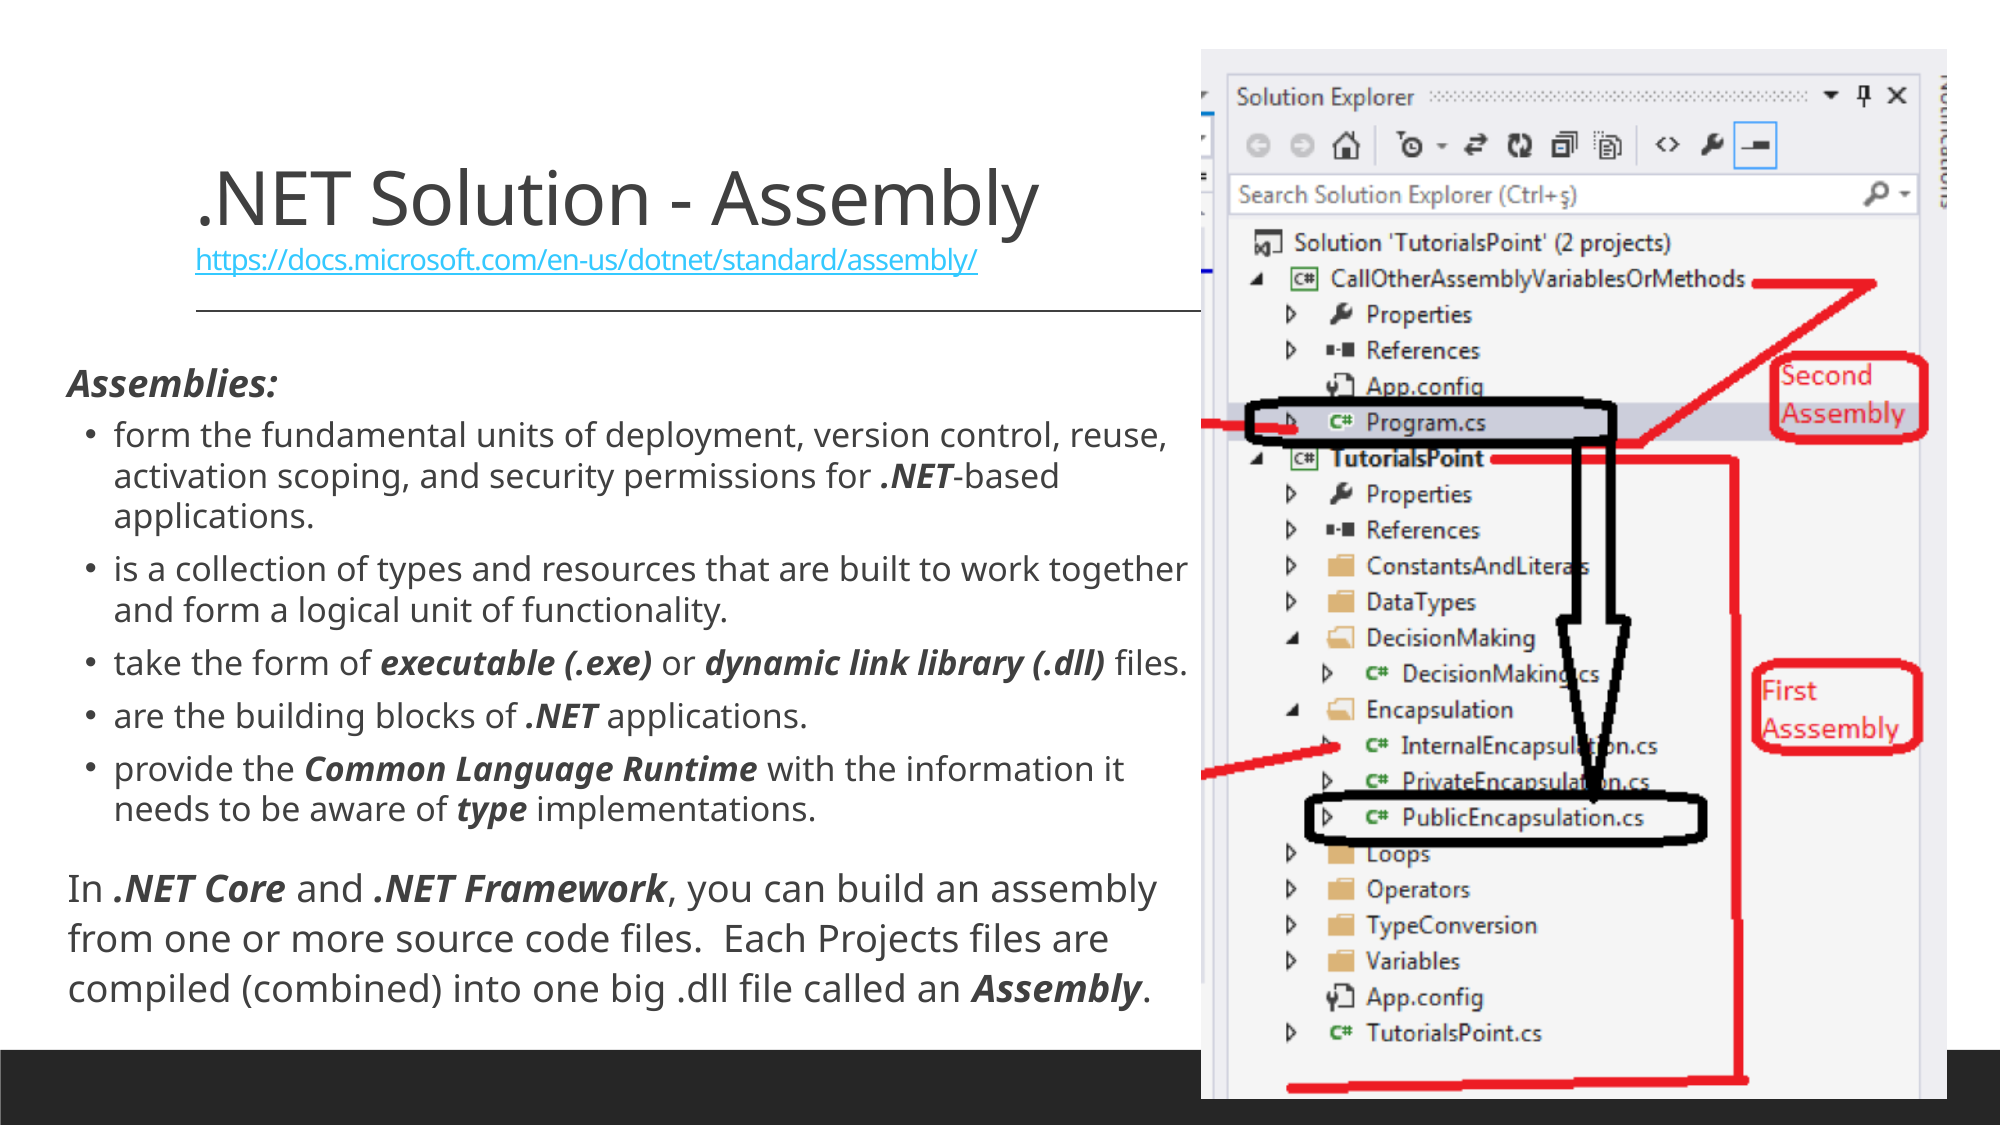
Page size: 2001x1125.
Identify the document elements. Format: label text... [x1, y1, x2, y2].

title .NET Solution - Assembly https://docs.microsoft.com/en-us/dotnet/standard/assembly/ [180, 47, 1202, 285]
list Assemblies: form the fundamental units of deployment, version control, reuse, activation scoping, and security permissions for .NET-based applications. is a collection of types and resources that are built to work together and form a logical unit of functionality. take the form of executable (.exe) or dynamic link library (.dll) files. are the building blocks of .NET applications. provide the Common Language Runtime with the information it needs to be aware of type implementations. In .NET Core and .NET Framework, you can build an assembly from one or more source code files. Each Projects files are compiled (combined) into one big .dll file called an Assembly. [53, 312, 1198, 1054]
picture [1201, 49, 1948, 1100]
